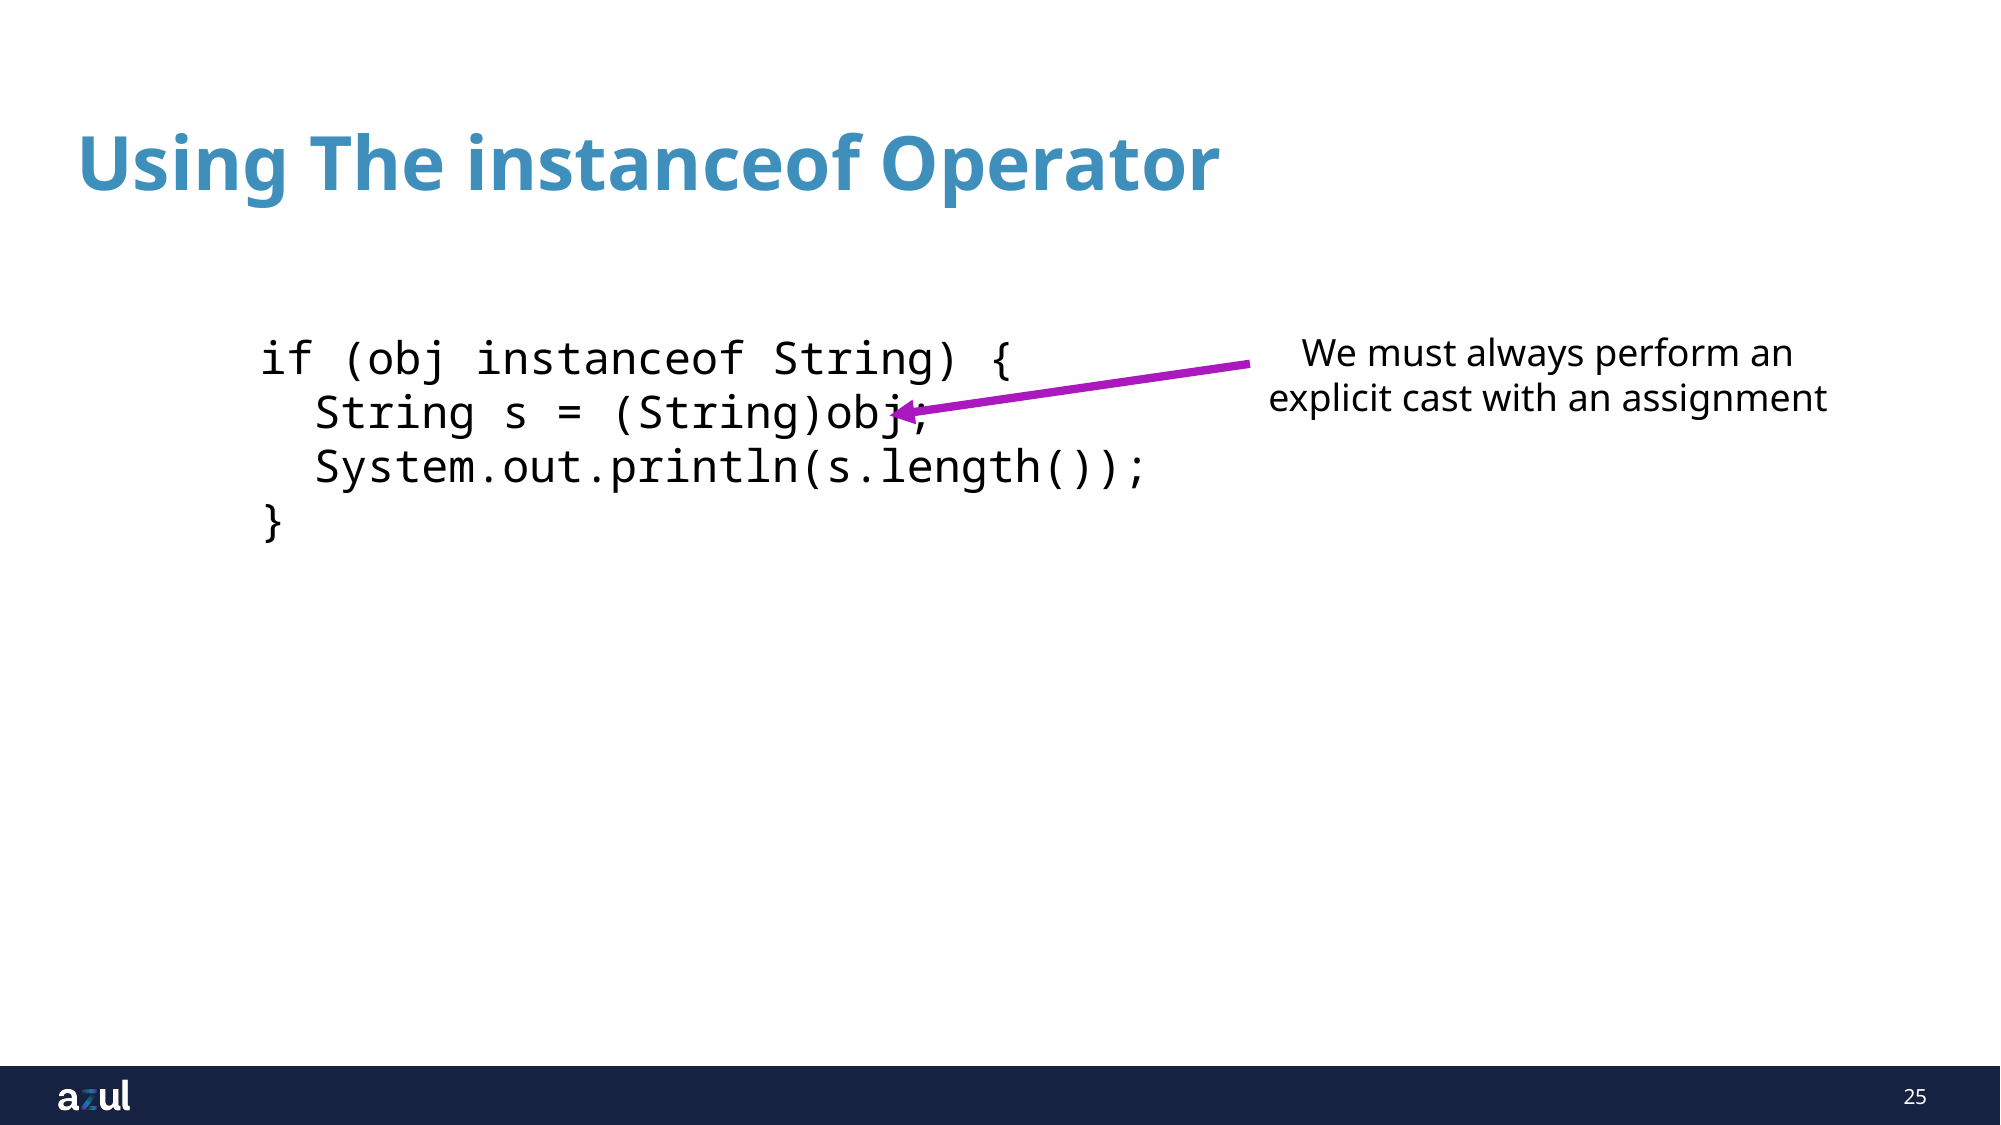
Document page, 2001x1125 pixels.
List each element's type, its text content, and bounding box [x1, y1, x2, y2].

picture [57, 1079, 131, 1111]
text_box We must always perform an explicit cast with an assignment [1225, 322, 1871, 427]
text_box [889, 363, 1250, 416]
text_box if (obj instanceof String) { String s = (String)obj; System.out.println(s.length()); } [244, 322, 1626, 553]
title Using The instanceof Operator [61, 55, 1942, 278]
